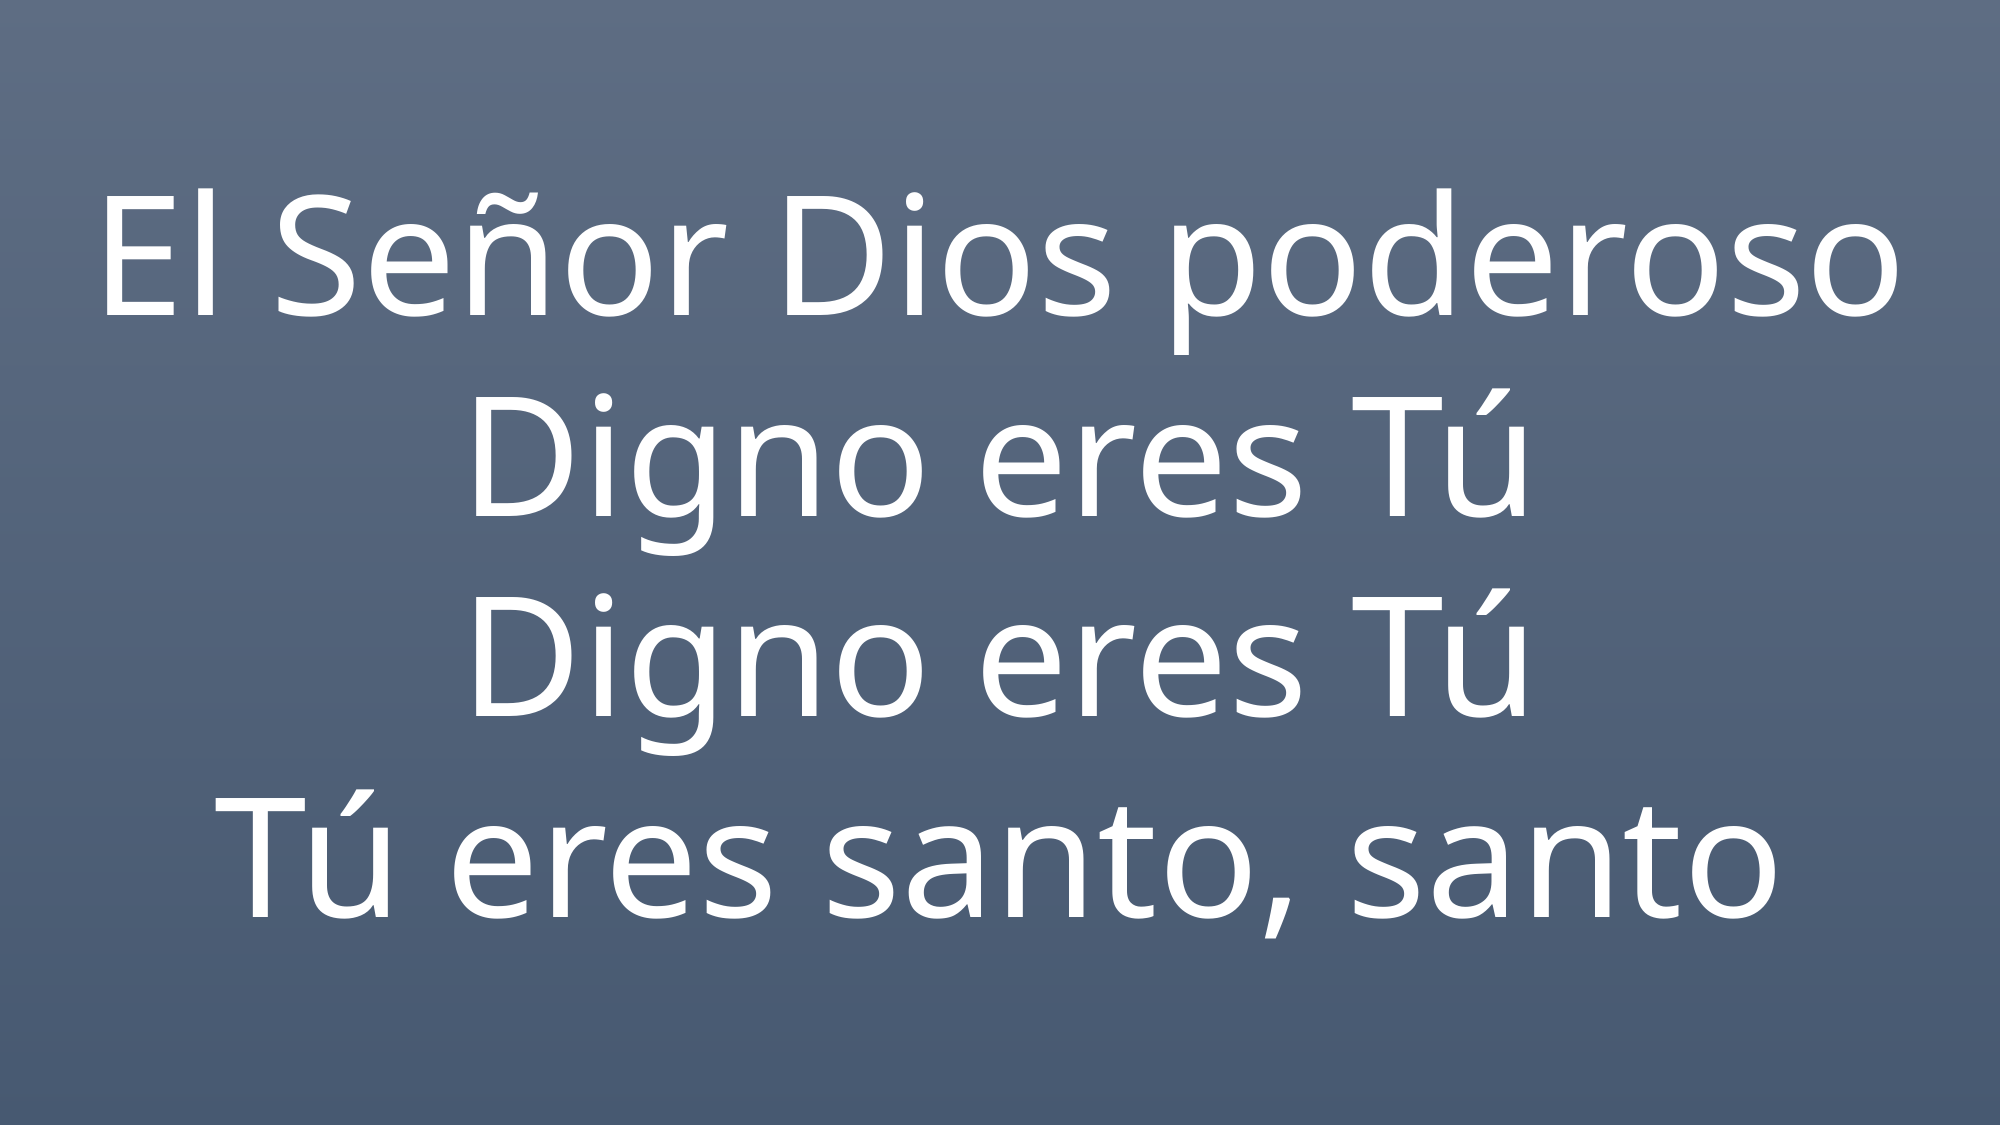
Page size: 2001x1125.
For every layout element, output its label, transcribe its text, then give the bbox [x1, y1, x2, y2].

list El Señor Dios poderoso Digno eres Tú Digno eres Tú Tú eres santo, santo [47, 62, 1953, 1062]
